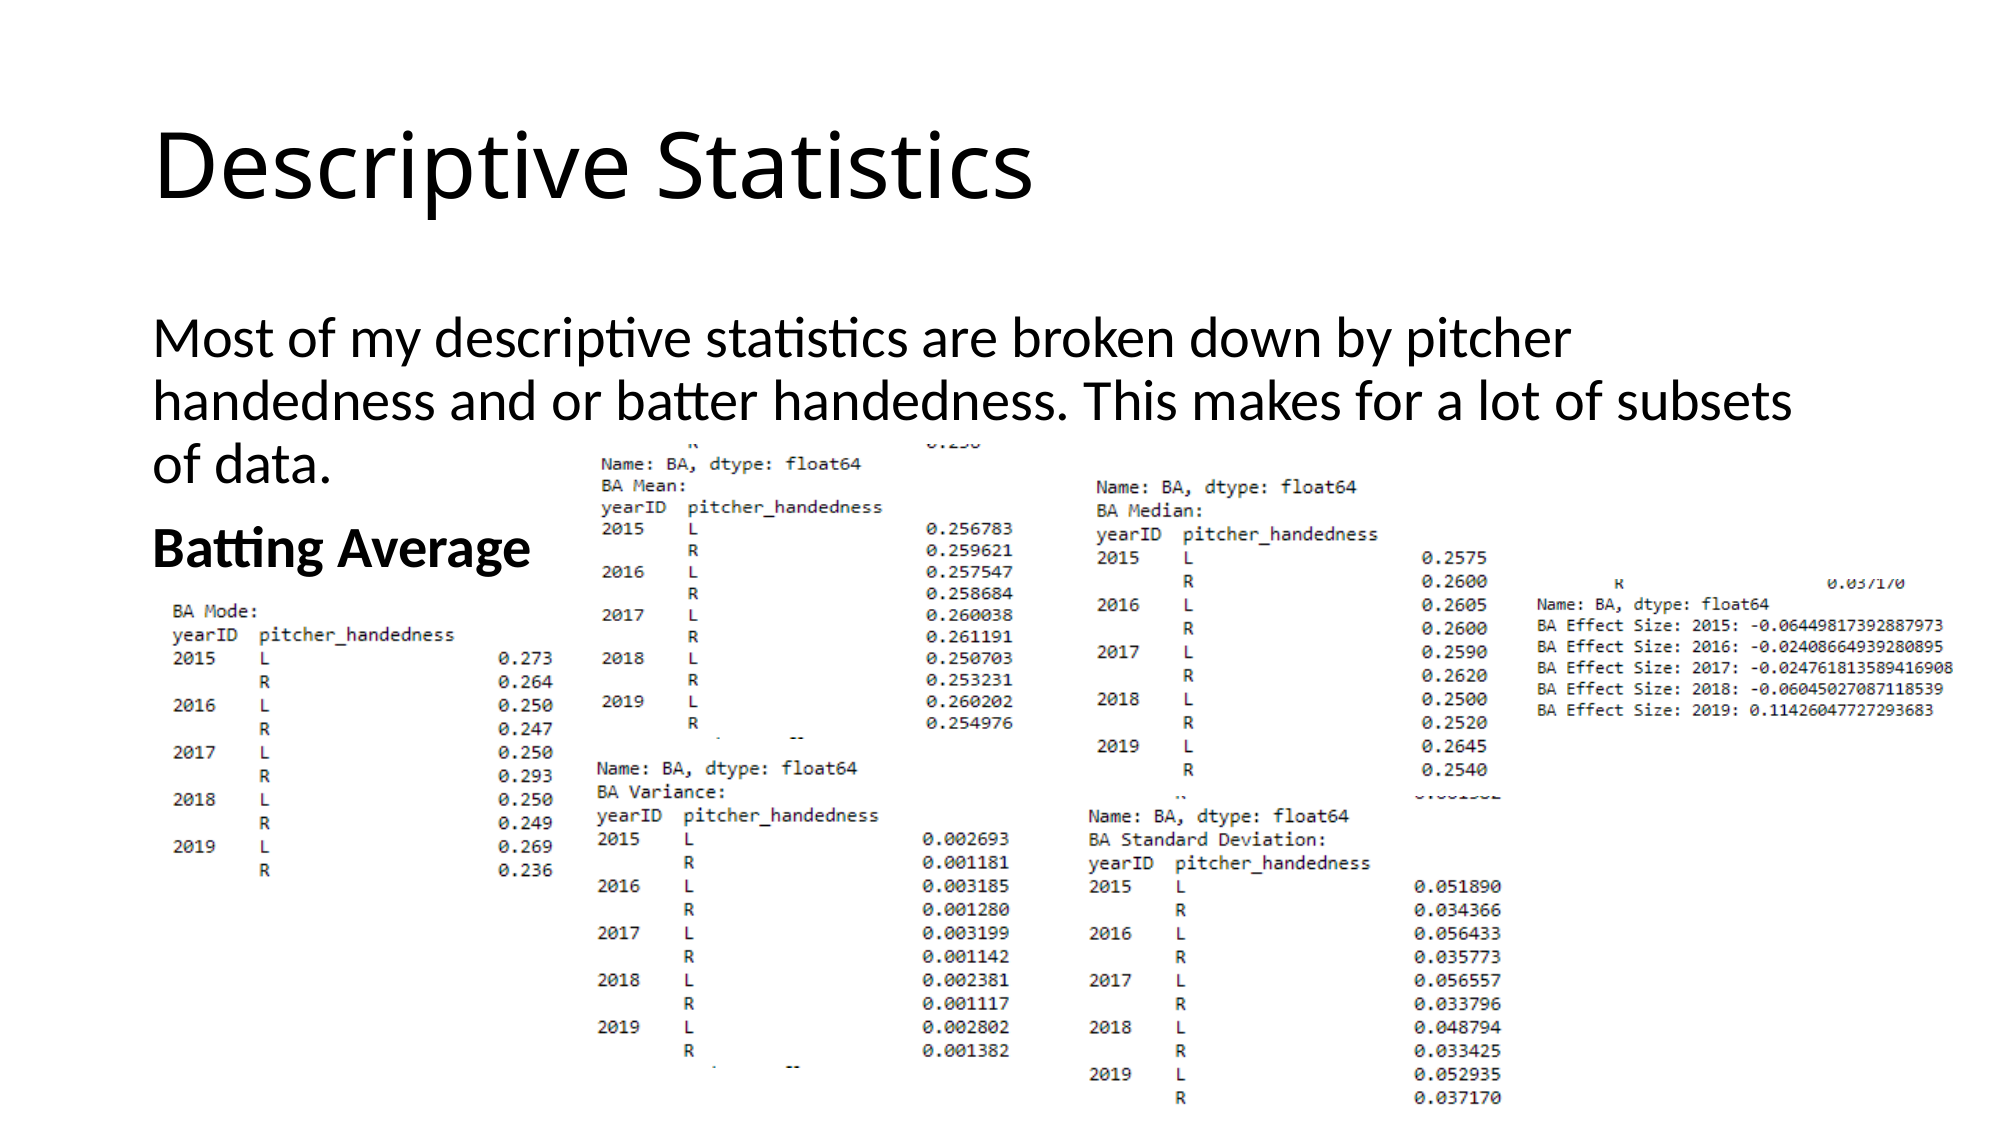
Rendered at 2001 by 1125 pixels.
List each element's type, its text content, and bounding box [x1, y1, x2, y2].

picture [169, 444, 1039, 886]
picture [1071, 470, 1960, 784]
picture [584, 756, 1034, 1068]
title Descriptive Statistics [137, 59, 1863, 278]
picture [1071, 796, 1521, 1113]
list Most of my descriptive statistics are broken down by pitcher handedness and or batter handedness. This makes for a lot of subsets of data. Batting Average [137, 299, 1863, 1014]
